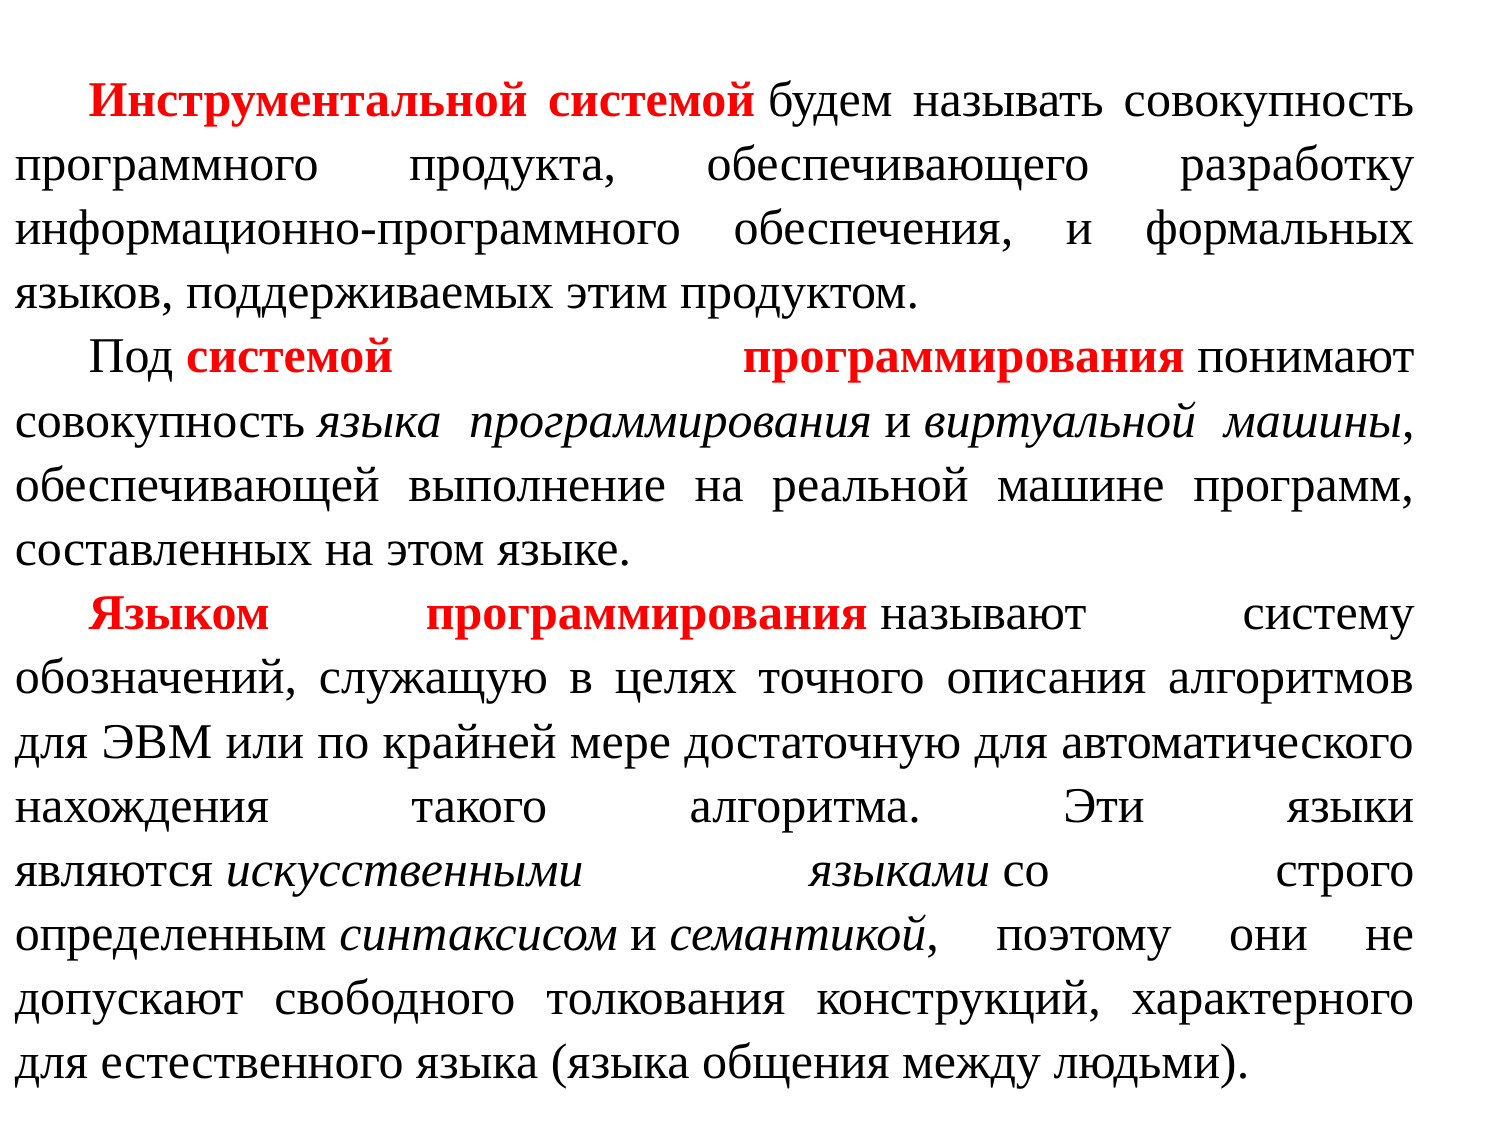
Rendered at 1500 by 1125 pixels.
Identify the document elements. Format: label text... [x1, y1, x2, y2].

text_box Инструментальной системой будем называть совокупность программного продукта, обеспечивающего разработку информационно-программного обеспечения, и формальных языков, поддерживаемых этим продуктом. Под системой программирования понимают совокупность языка программирования и виртуальной машины, обеспечивающей выполнение на реальной машине программ, составленных на этом языке. Языком программирования называют систему обозначений, служащую в целях точного описания алгоритмов для ЭВМ или по крайней мере достаточную для автоматического нахождения такого алгоритма. Эти языки являются искусственными языками со строго определенным синтаксисом и семантикой, поэтому они не допускают свободного толкования конструкций, характерного для естественного языка (языка общения между людьми). [0, 54, 1430, 1097]
